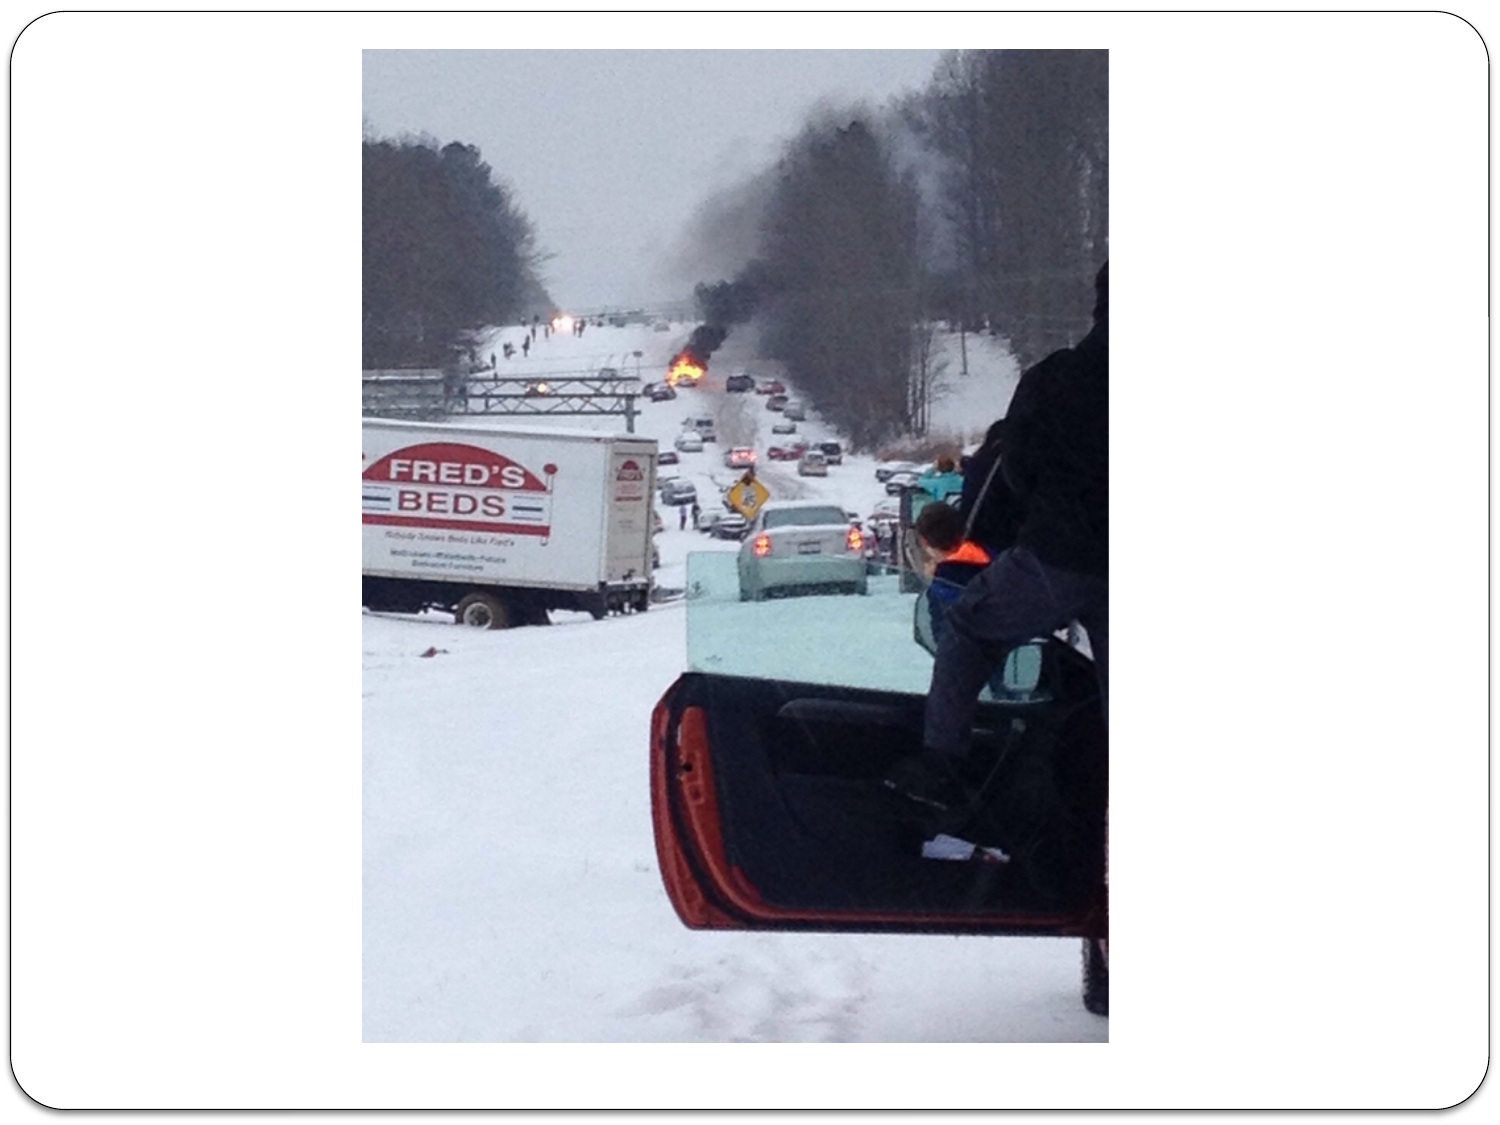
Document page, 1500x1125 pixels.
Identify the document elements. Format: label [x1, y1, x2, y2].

picture [362, 49, 1113, 1043]
